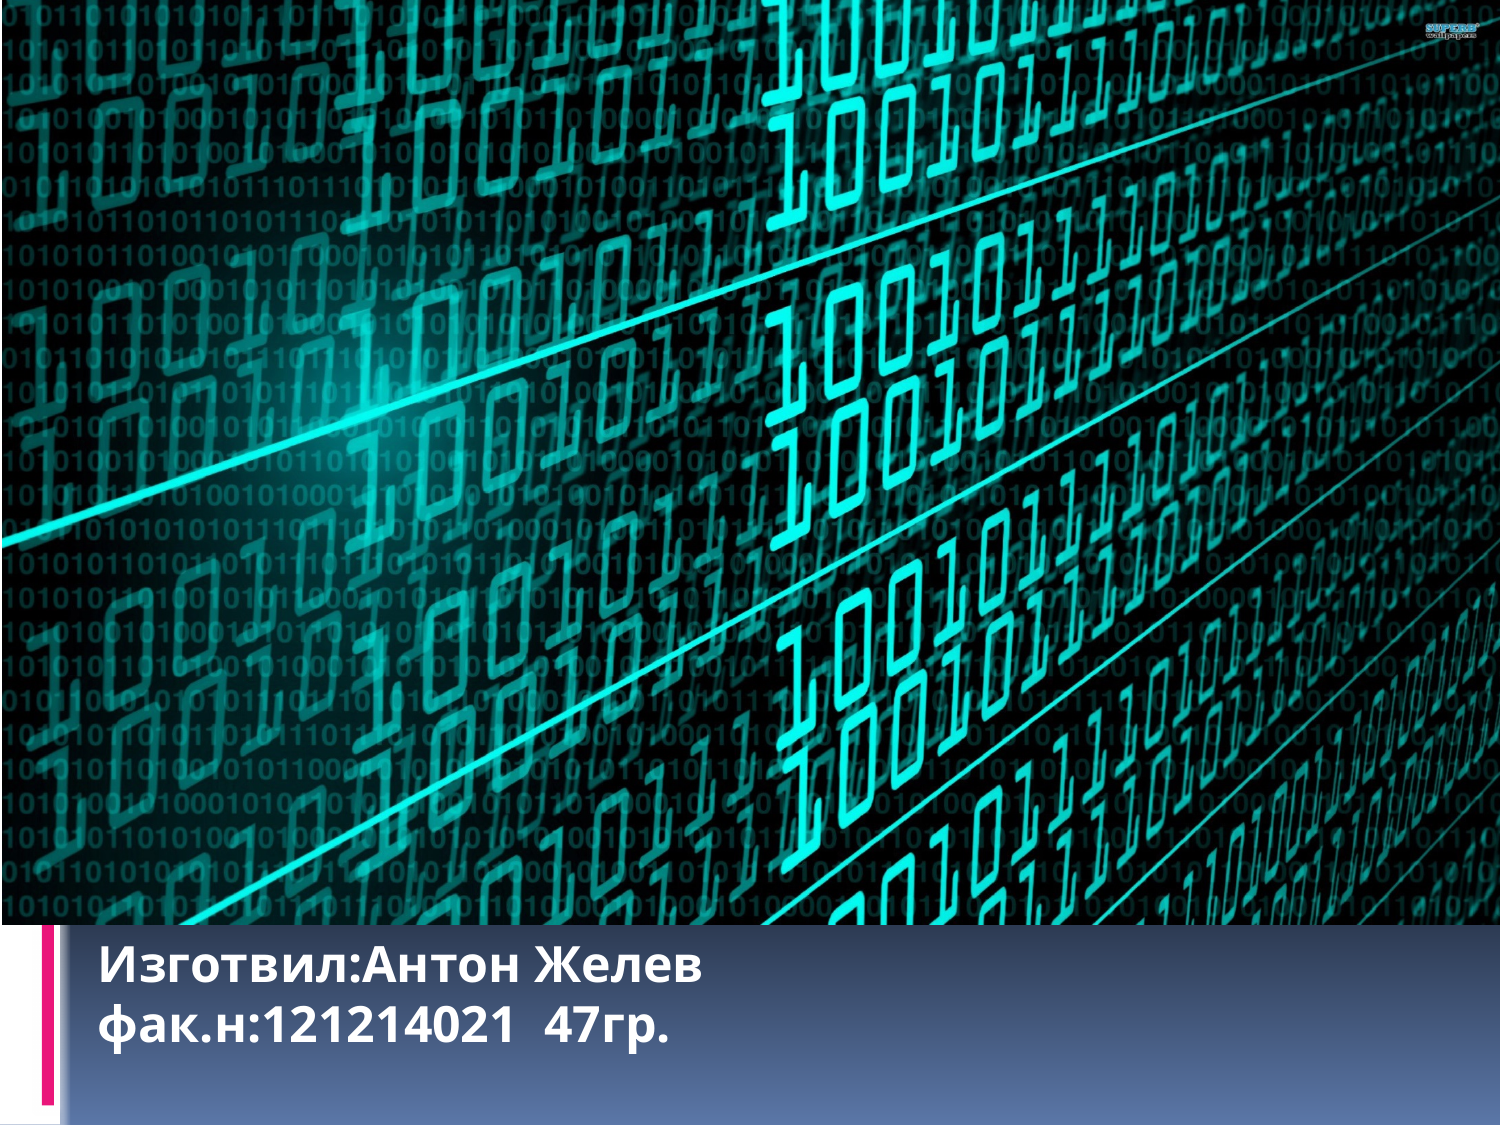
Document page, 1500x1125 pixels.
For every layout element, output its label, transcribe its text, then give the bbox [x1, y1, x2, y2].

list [1, 0, 1500, 926]
text_box Изготвил:Антон Желев фак.н:121214021 47гр. [83, 936, 733, 1060]
